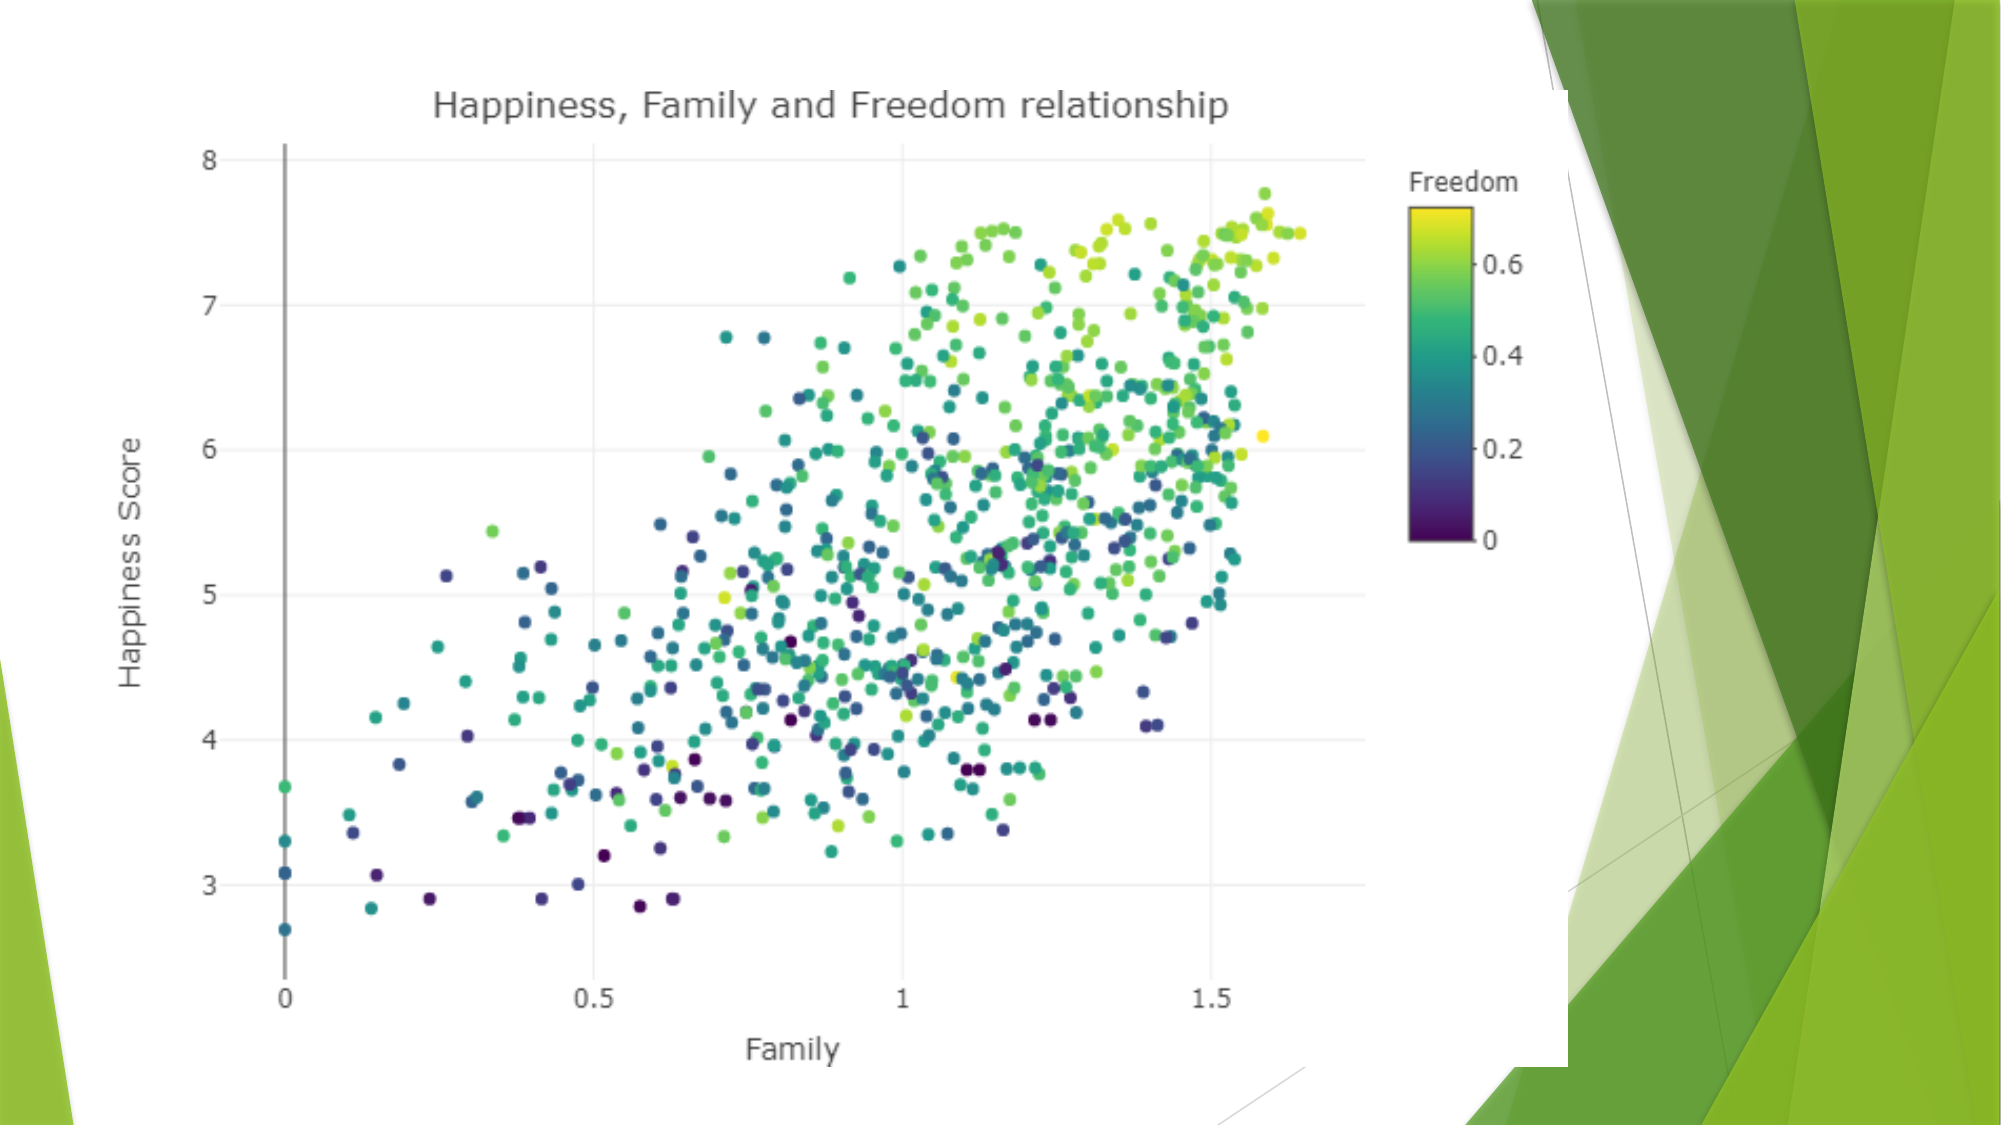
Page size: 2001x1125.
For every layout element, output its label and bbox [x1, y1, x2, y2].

list [94, 89, 1569, 1068]
